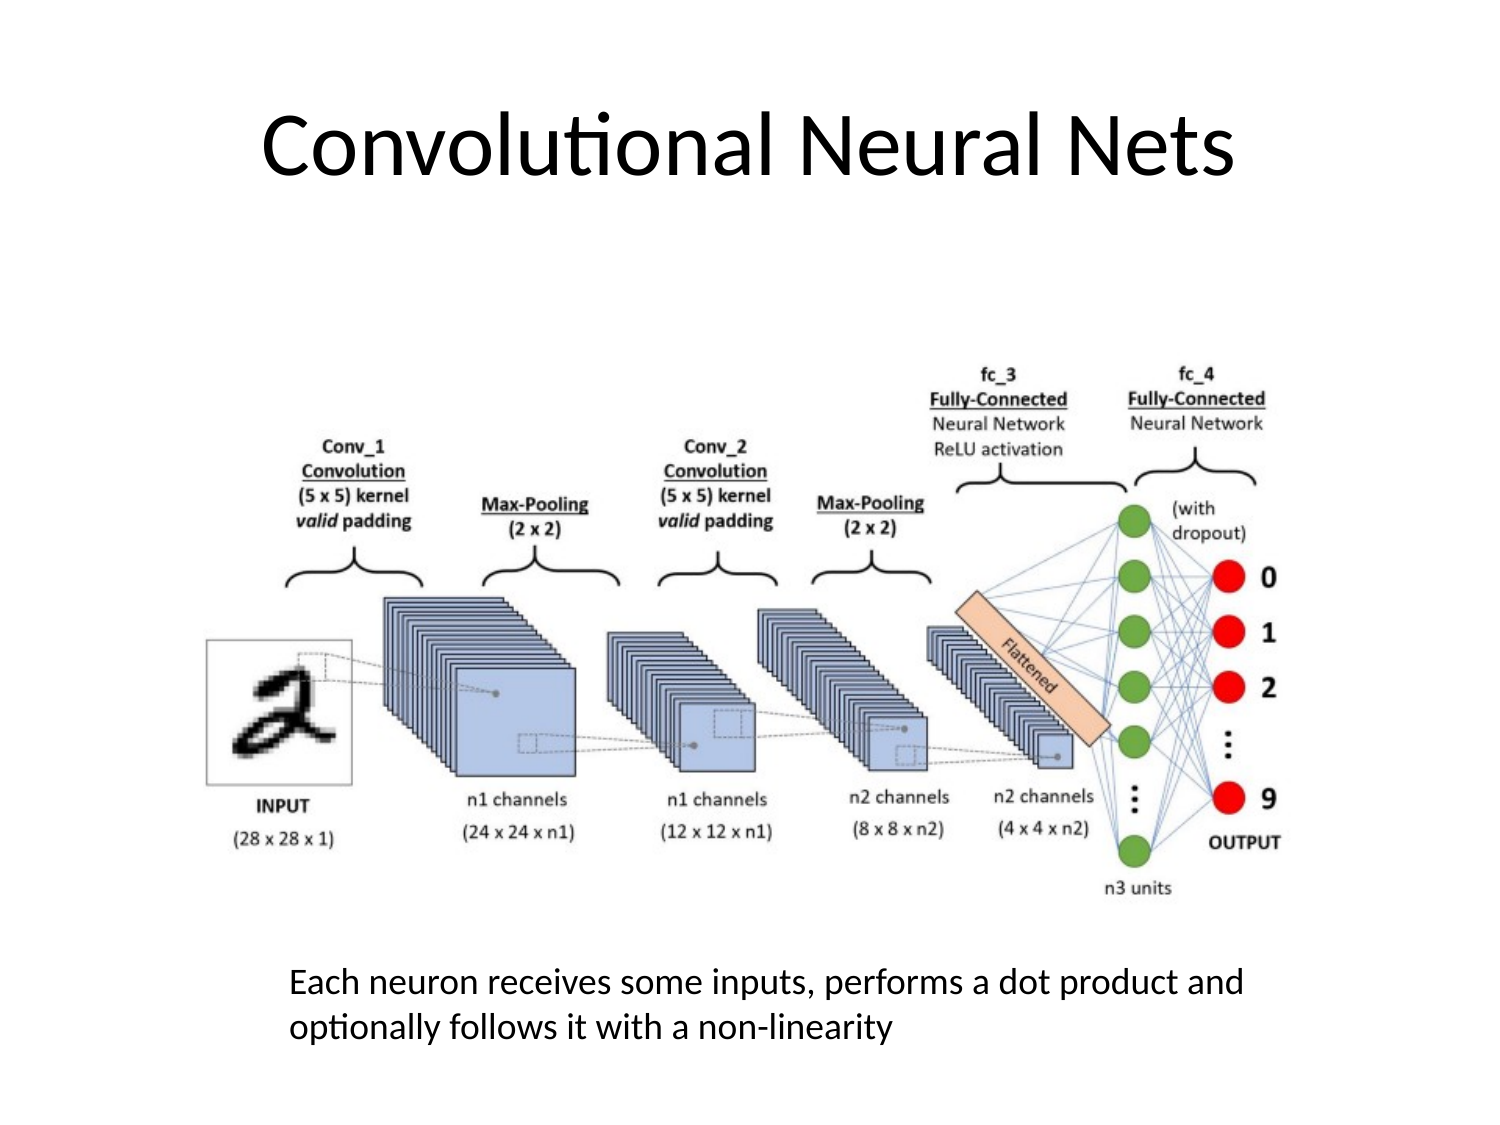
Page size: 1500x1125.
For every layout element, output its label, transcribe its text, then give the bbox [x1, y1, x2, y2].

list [202, 341, 1298, 927]
title Convolutional Neural Nets [75, 45, 1425, 233]
text_box Each neuron receives some inputs, performs a dot product and optionally follows it with a non-linearity [274, 949, 1270, 1055]
